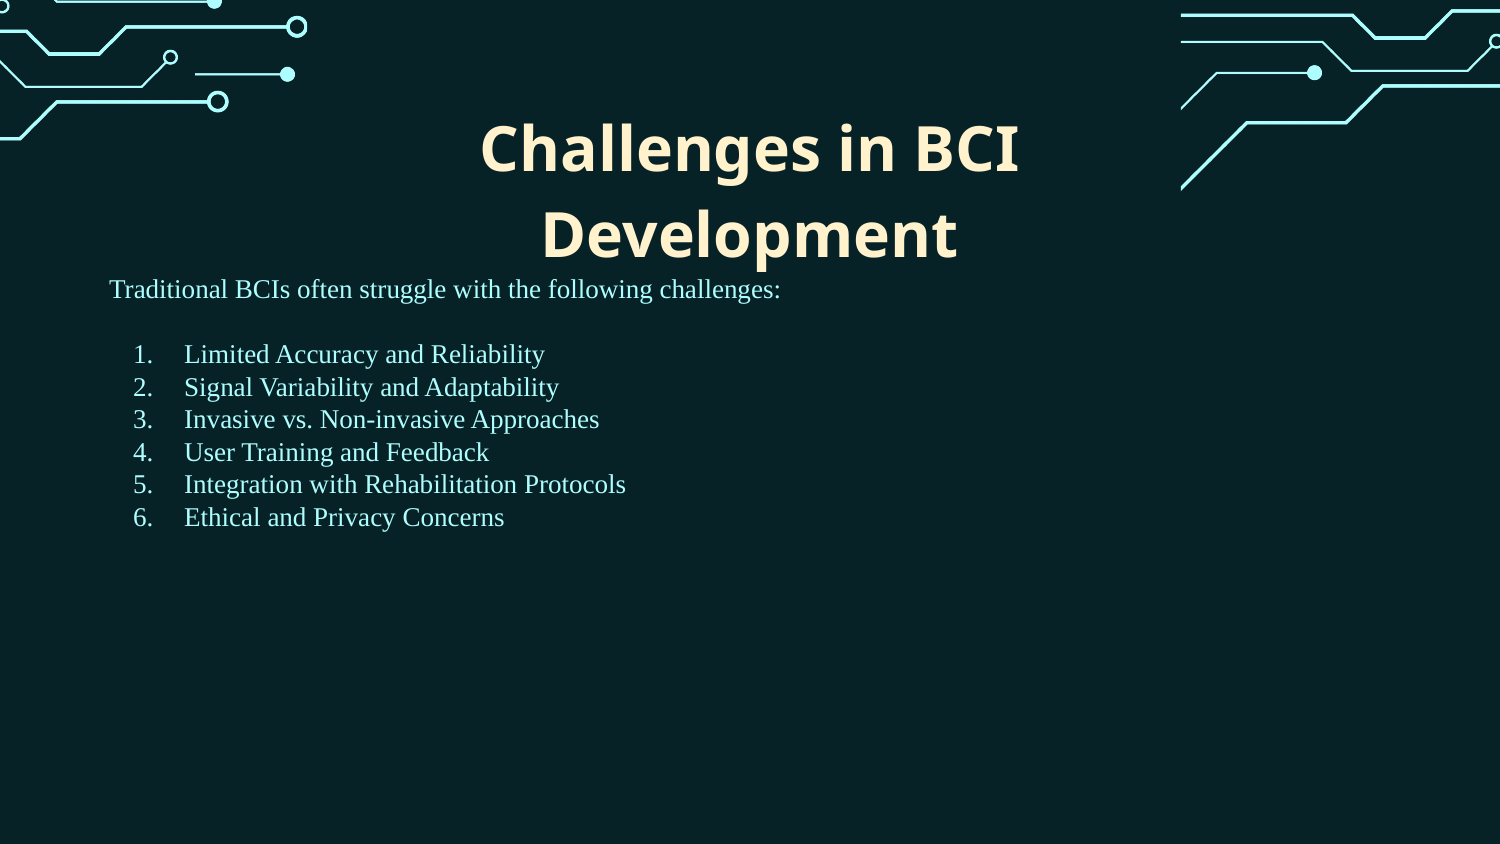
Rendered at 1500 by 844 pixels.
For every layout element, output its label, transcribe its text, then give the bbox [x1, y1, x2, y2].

text_box Challenges in BCI Development [278, 96, 1222, 256]
text_box [0, 0, 308, 208]
text_box [1180, 0, 1500, 192]
text_box Traditional BCIs often struggle with the following challenges: Limited Accuracy and Reliability Signal Variability and Adaptability Invasive vs. Non-invasive Approaches User Training and Feedback Integration with Rehabilitation Protocols Ethical and Privacy Concerns [94, 256, 1485, 701]
